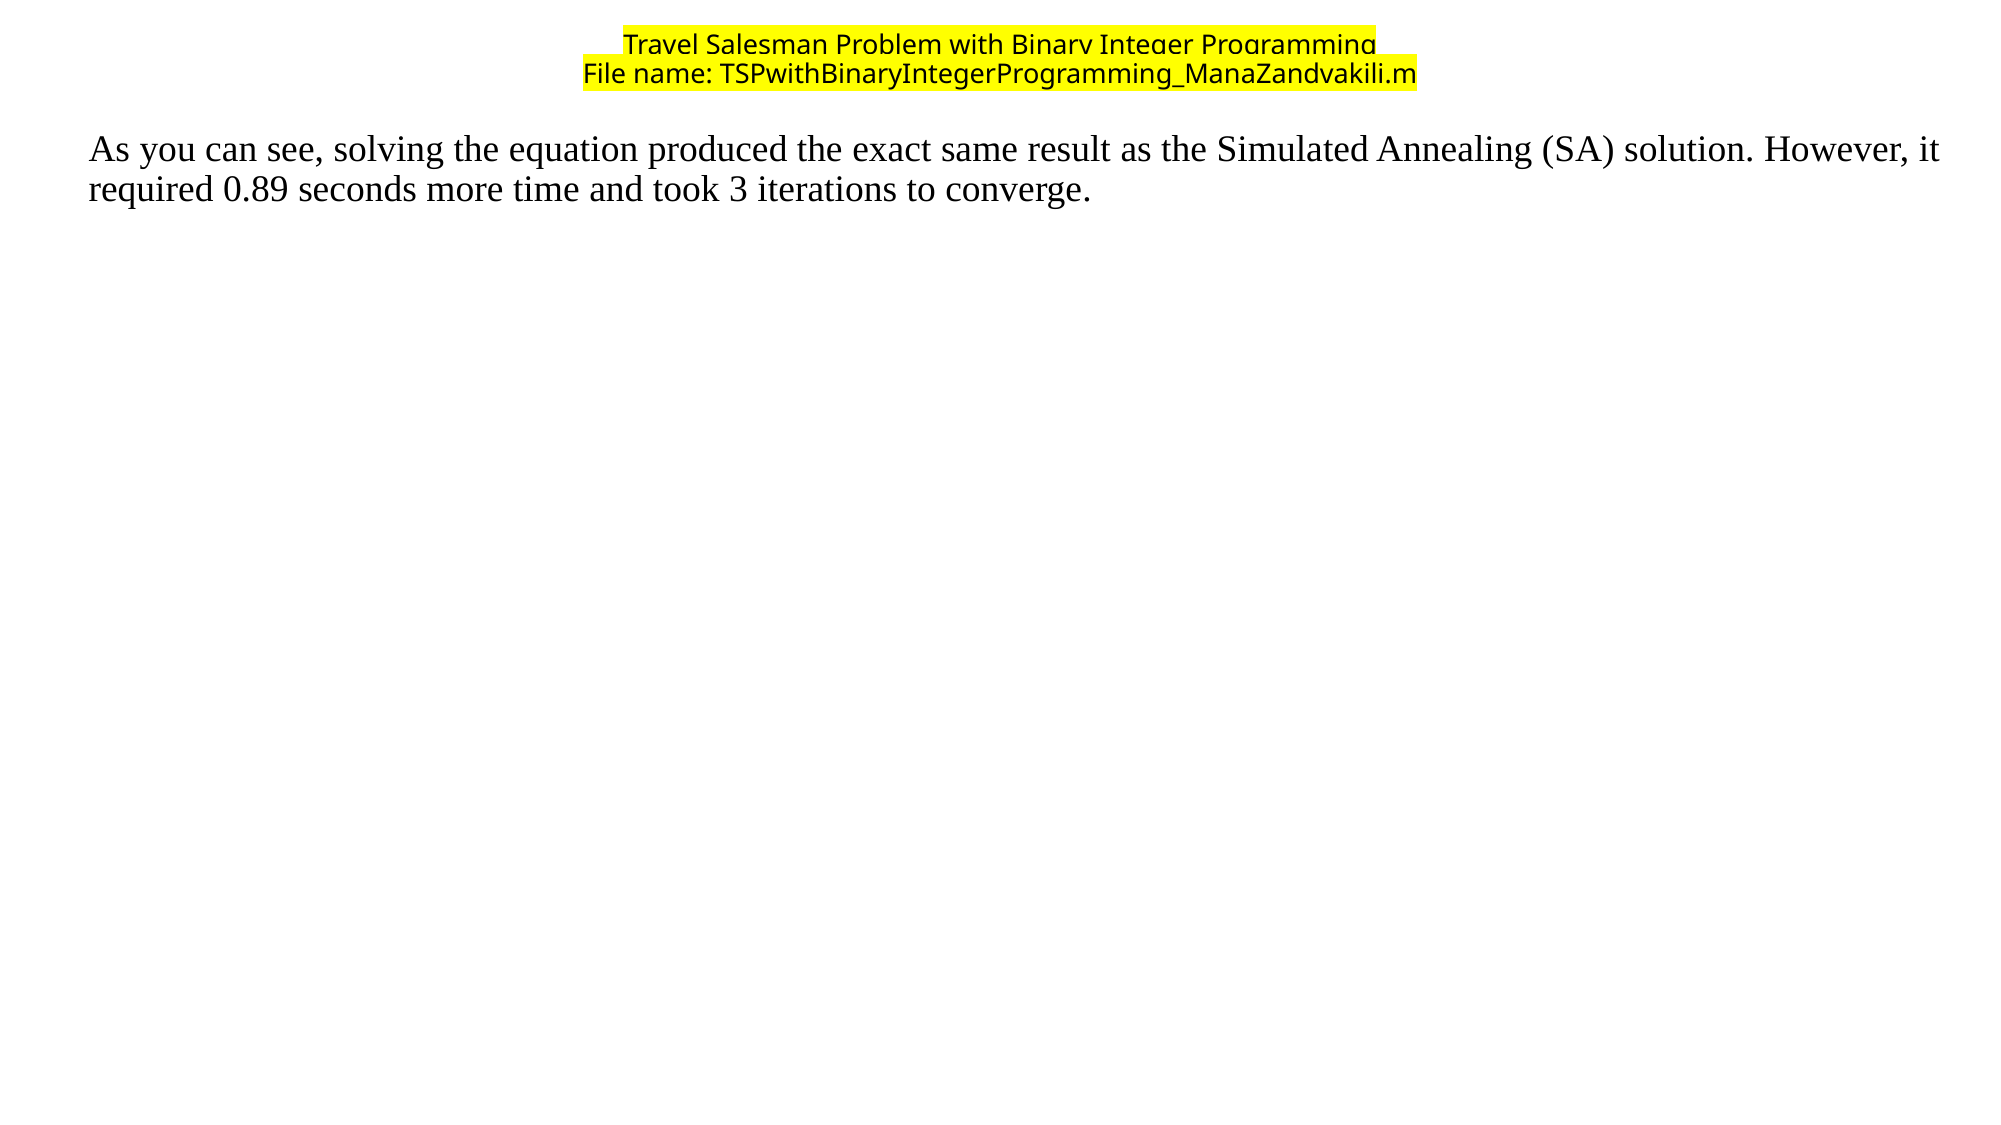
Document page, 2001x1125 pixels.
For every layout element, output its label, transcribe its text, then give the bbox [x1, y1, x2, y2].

list As you can see, solving the equation produced the exact same result as the Simulated Annealing (SA) solution. However, it required 0.89 seconds more time and took 3 iterations to converge. [73, 121, 1971, 1102]
title Travel Salesman Problem with Binary Integer Programming File name: TSPwithBinaryIntegerProgramming_ManaZandvakili.m [137, 23, 1863, 97]
